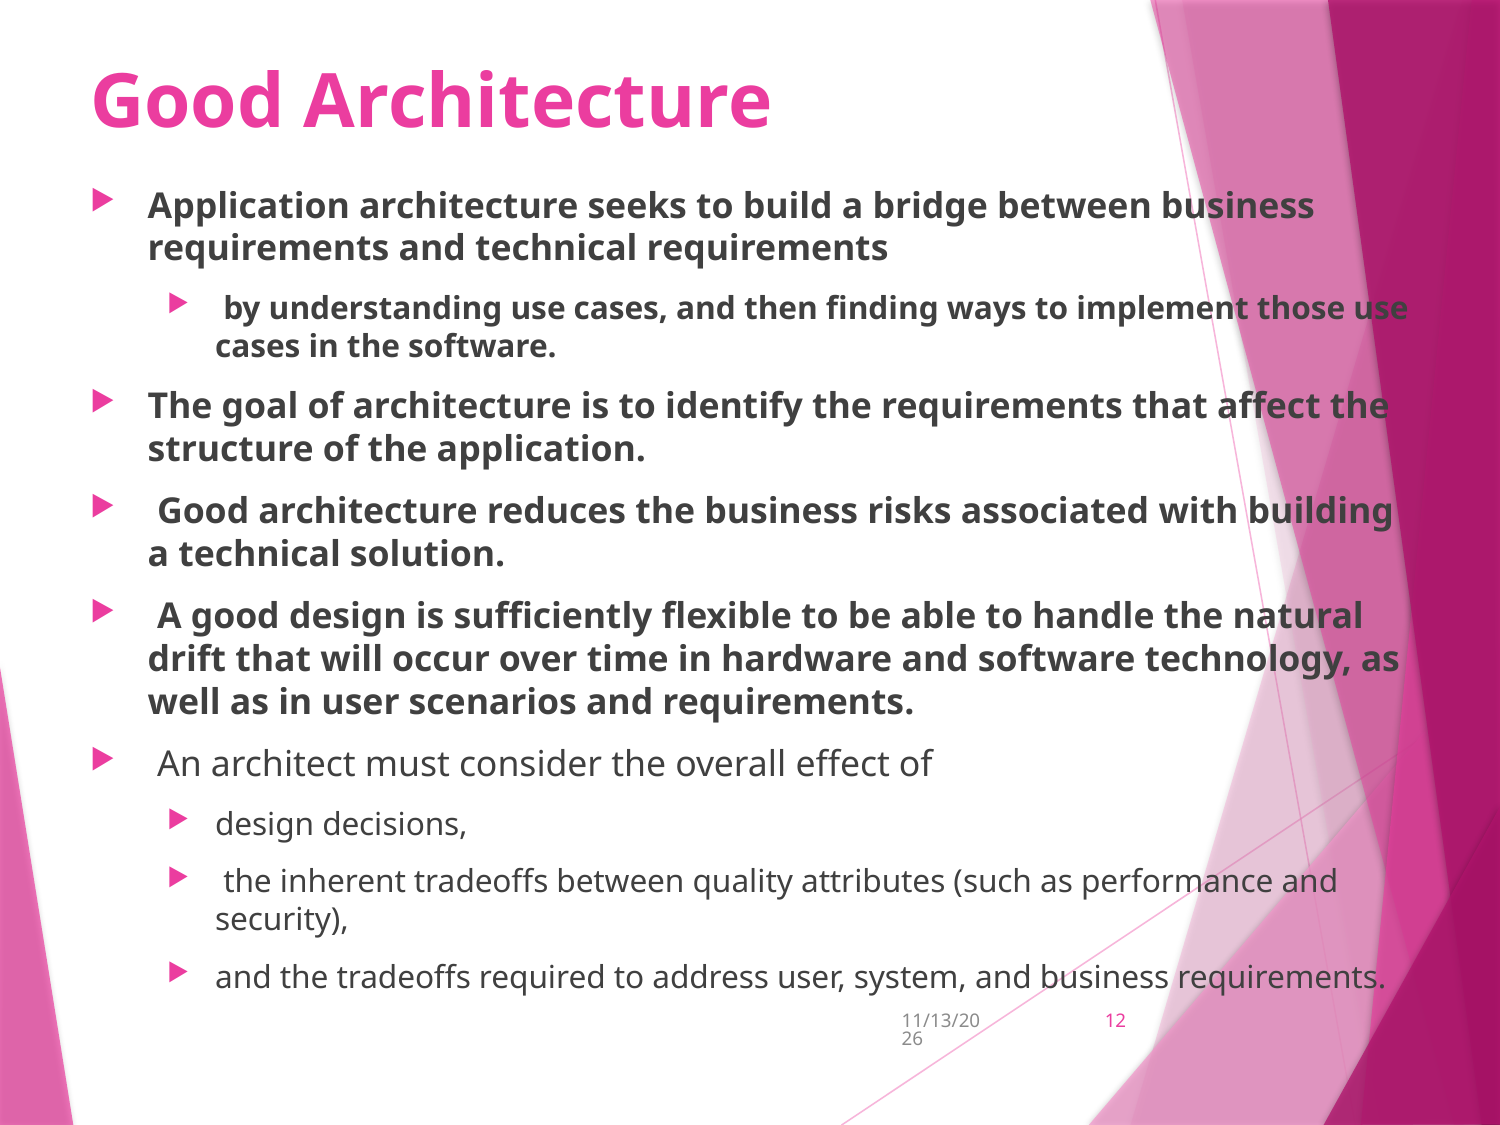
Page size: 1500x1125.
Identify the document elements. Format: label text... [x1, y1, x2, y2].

slide_number 12 [1057, 991, 1142, 1051]
list Application architecture seeks to build a bridge between business requirements and technical requirements by understanding use cases, and then finding ways to implement those use cases in the software. The goal of architecture is to identify the requirements that affect the structure of the application. Good architecture reduces the business risks associated with building a technical solution. A good design is sufficiently flexible to be able to handle the natural drift that will occur over time in hardware and software technology, as well as in user scenarios and requirements. An architect must consider the overall effect of design decisions, the inherent tradeoffs between quality attributes (such as performance and security), and the tradeoffs required to address user, system, and business requirements. [75, 174, 1425, 1005]
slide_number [886, 991, 999, 1051]
title Good Architecture [75, 45, 1425, 163]
